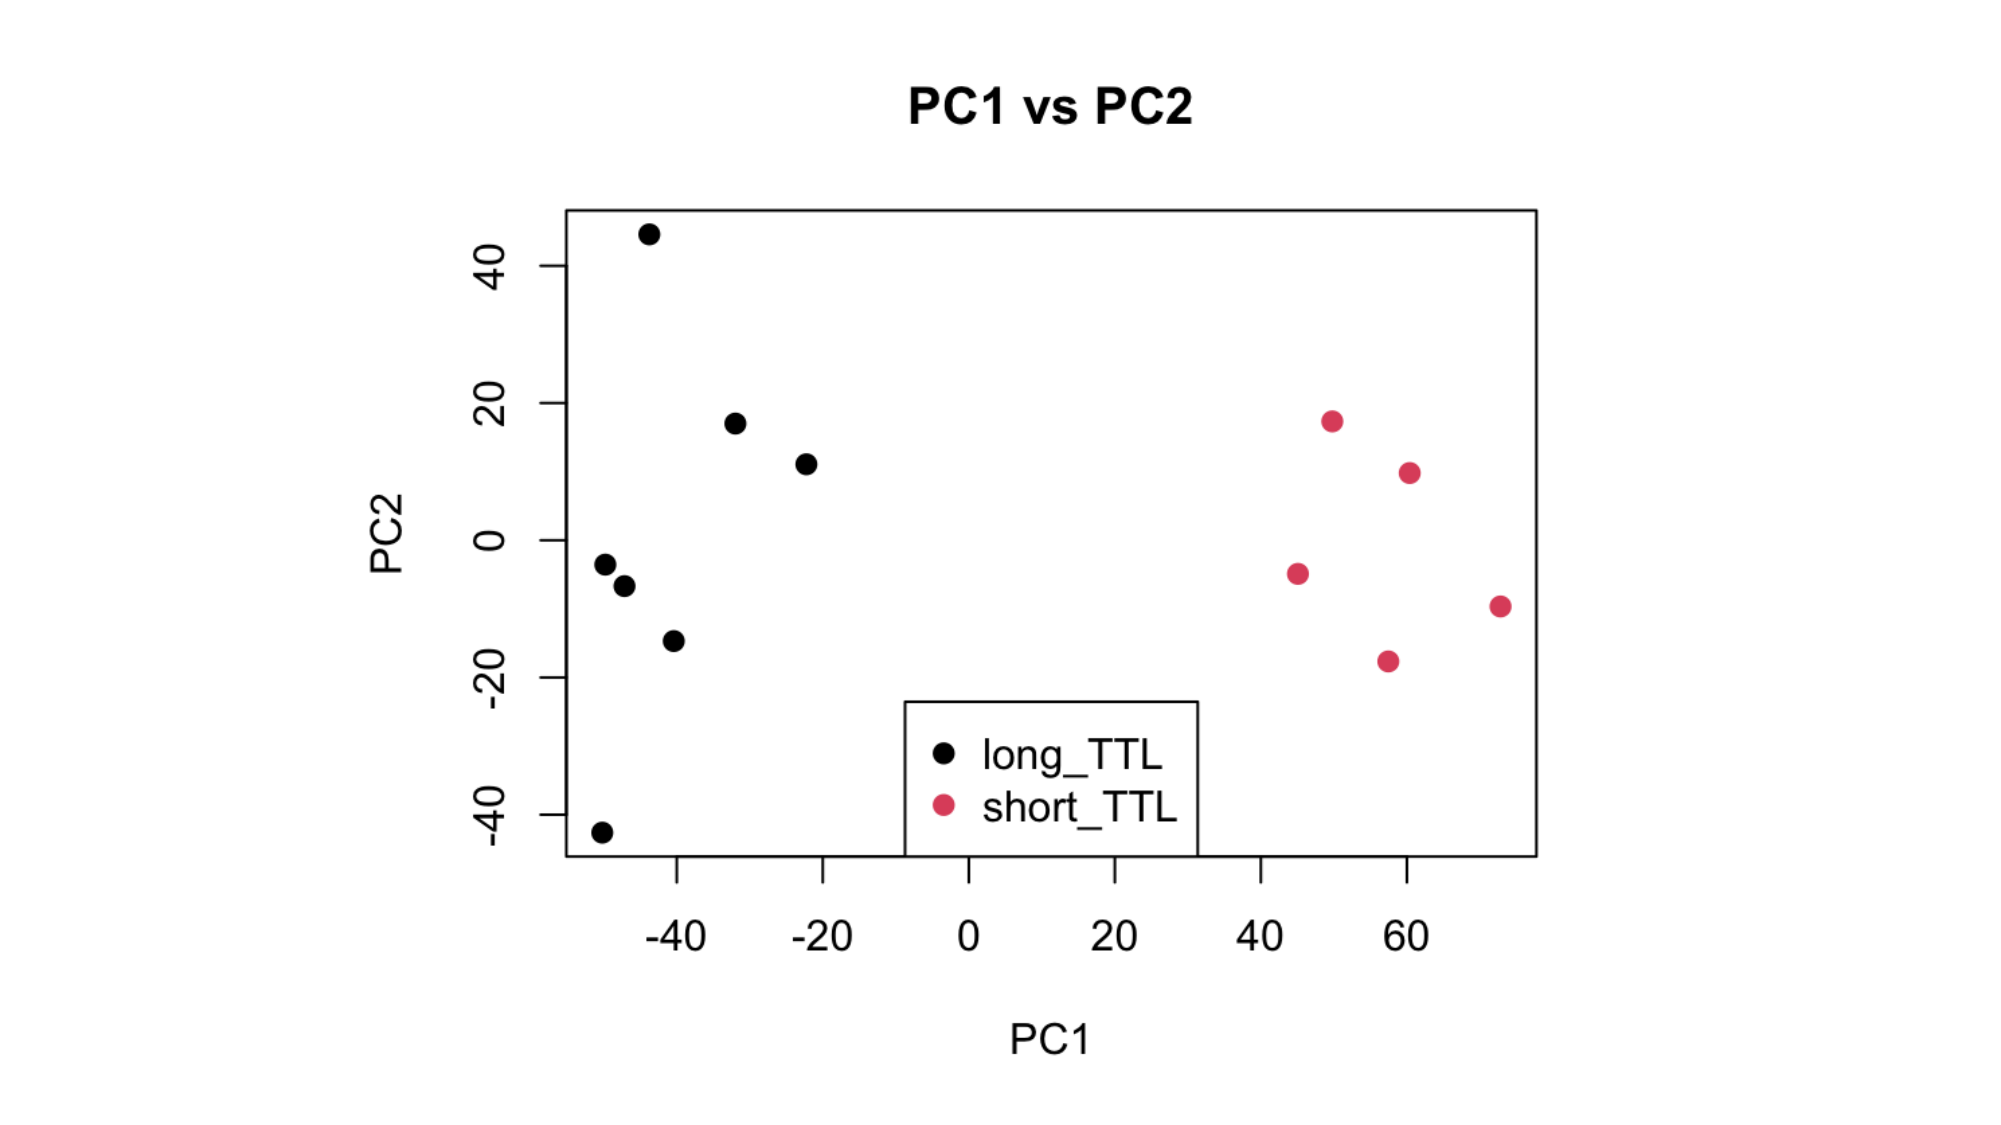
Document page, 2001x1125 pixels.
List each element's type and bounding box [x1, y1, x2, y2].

list [355, 0, 1645, 1120]
